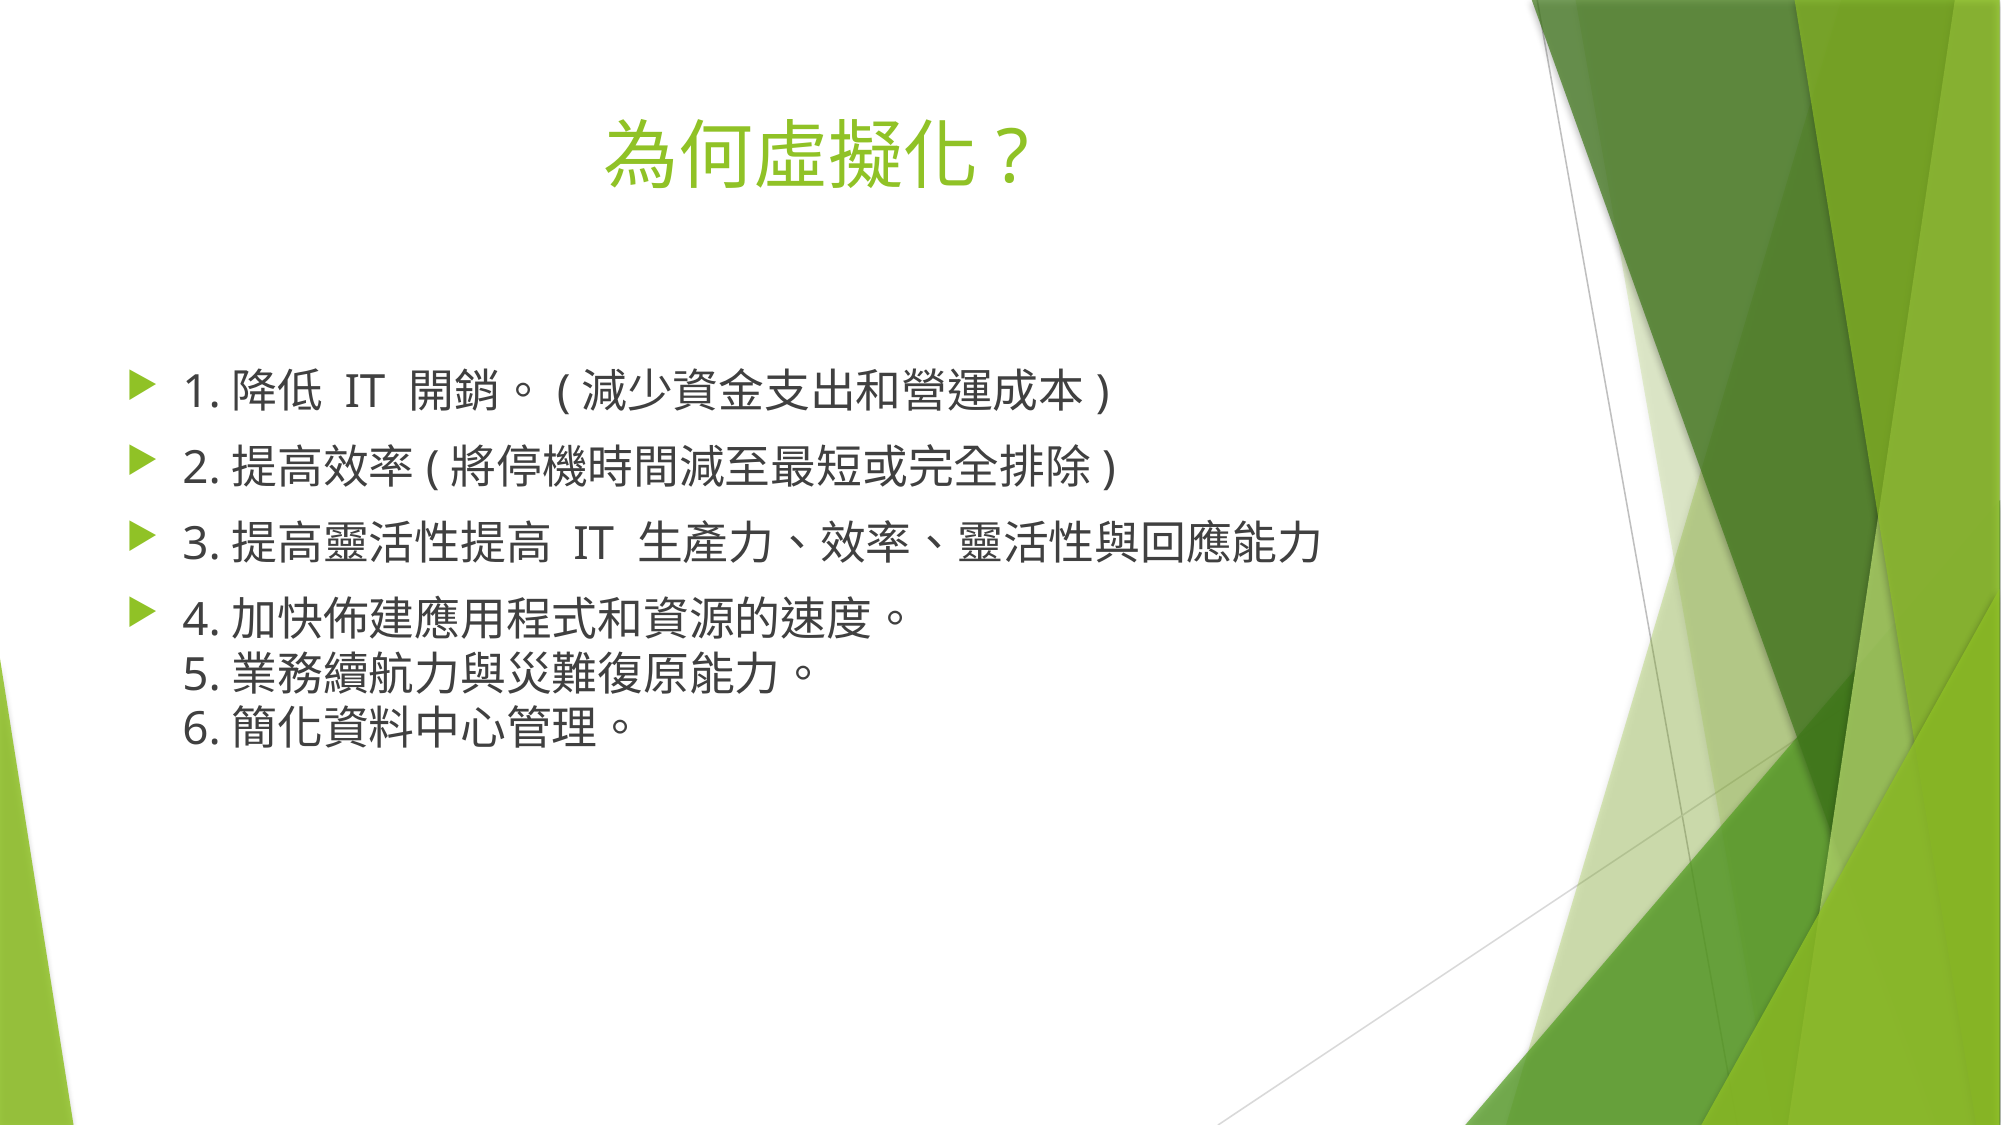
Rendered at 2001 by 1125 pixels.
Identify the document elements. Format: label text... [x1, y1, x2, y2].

list 1.降低 IT 開銷。(減少資金支出和營運成本) 2.提高效率(將停機時間減至最短或完全排除) 3.提高靈活性提高 IT 生產力、效率、靈活性與回應能力 4.加快佈建應用程式和資源的速度。 5.業務續航力與災難復原能力。 6.簡化資料中心管理。 [111, 354, 1522, 992]
title 為何虛擬化? [111, 99, 1522, 317]
